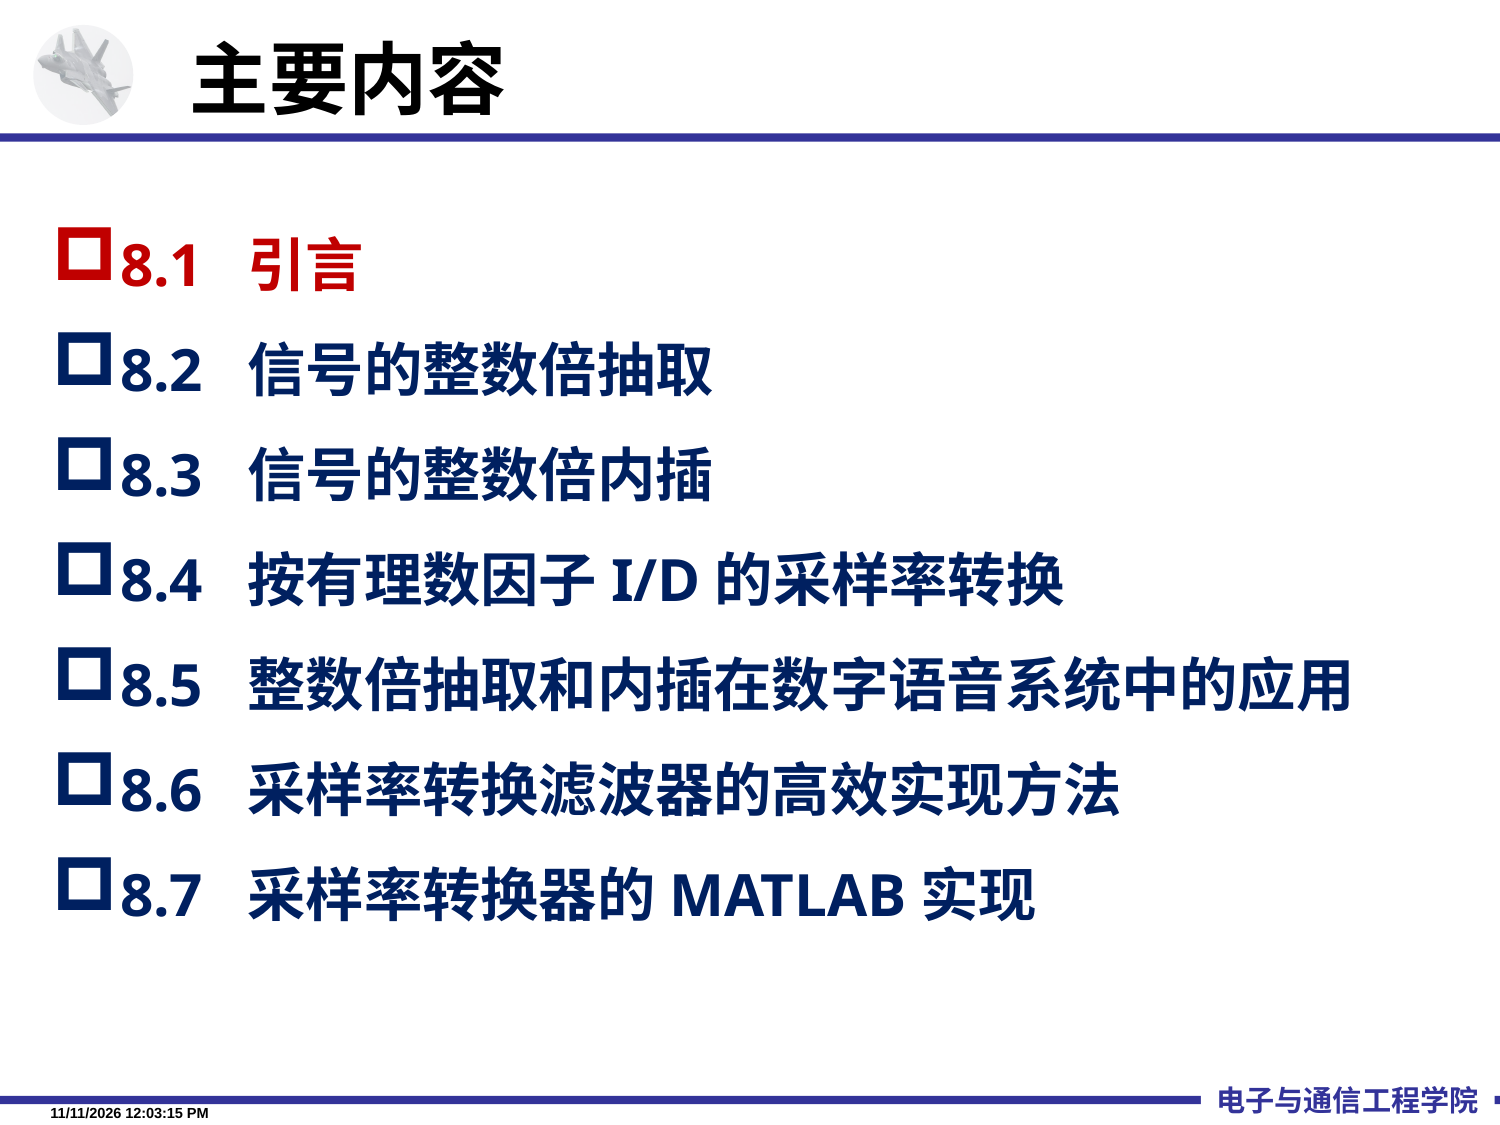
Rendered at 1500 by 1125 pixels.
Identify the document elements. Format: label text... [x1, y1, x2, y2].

list 8.1 引言 8.2 信号的整数倍抽取 8.3 信号的整数倍内插 8.4 按有理数因子I/D的采样率转换 8.5 整数倍抽取和内插在数字语音系统中的应用 8.6 采样率转换滤波器的高效实现方法 8.7 采样率转换器的MATLAB实现 [37, 185, 1463, 988]
title 主要内容 [174, 12, 819, 141]
